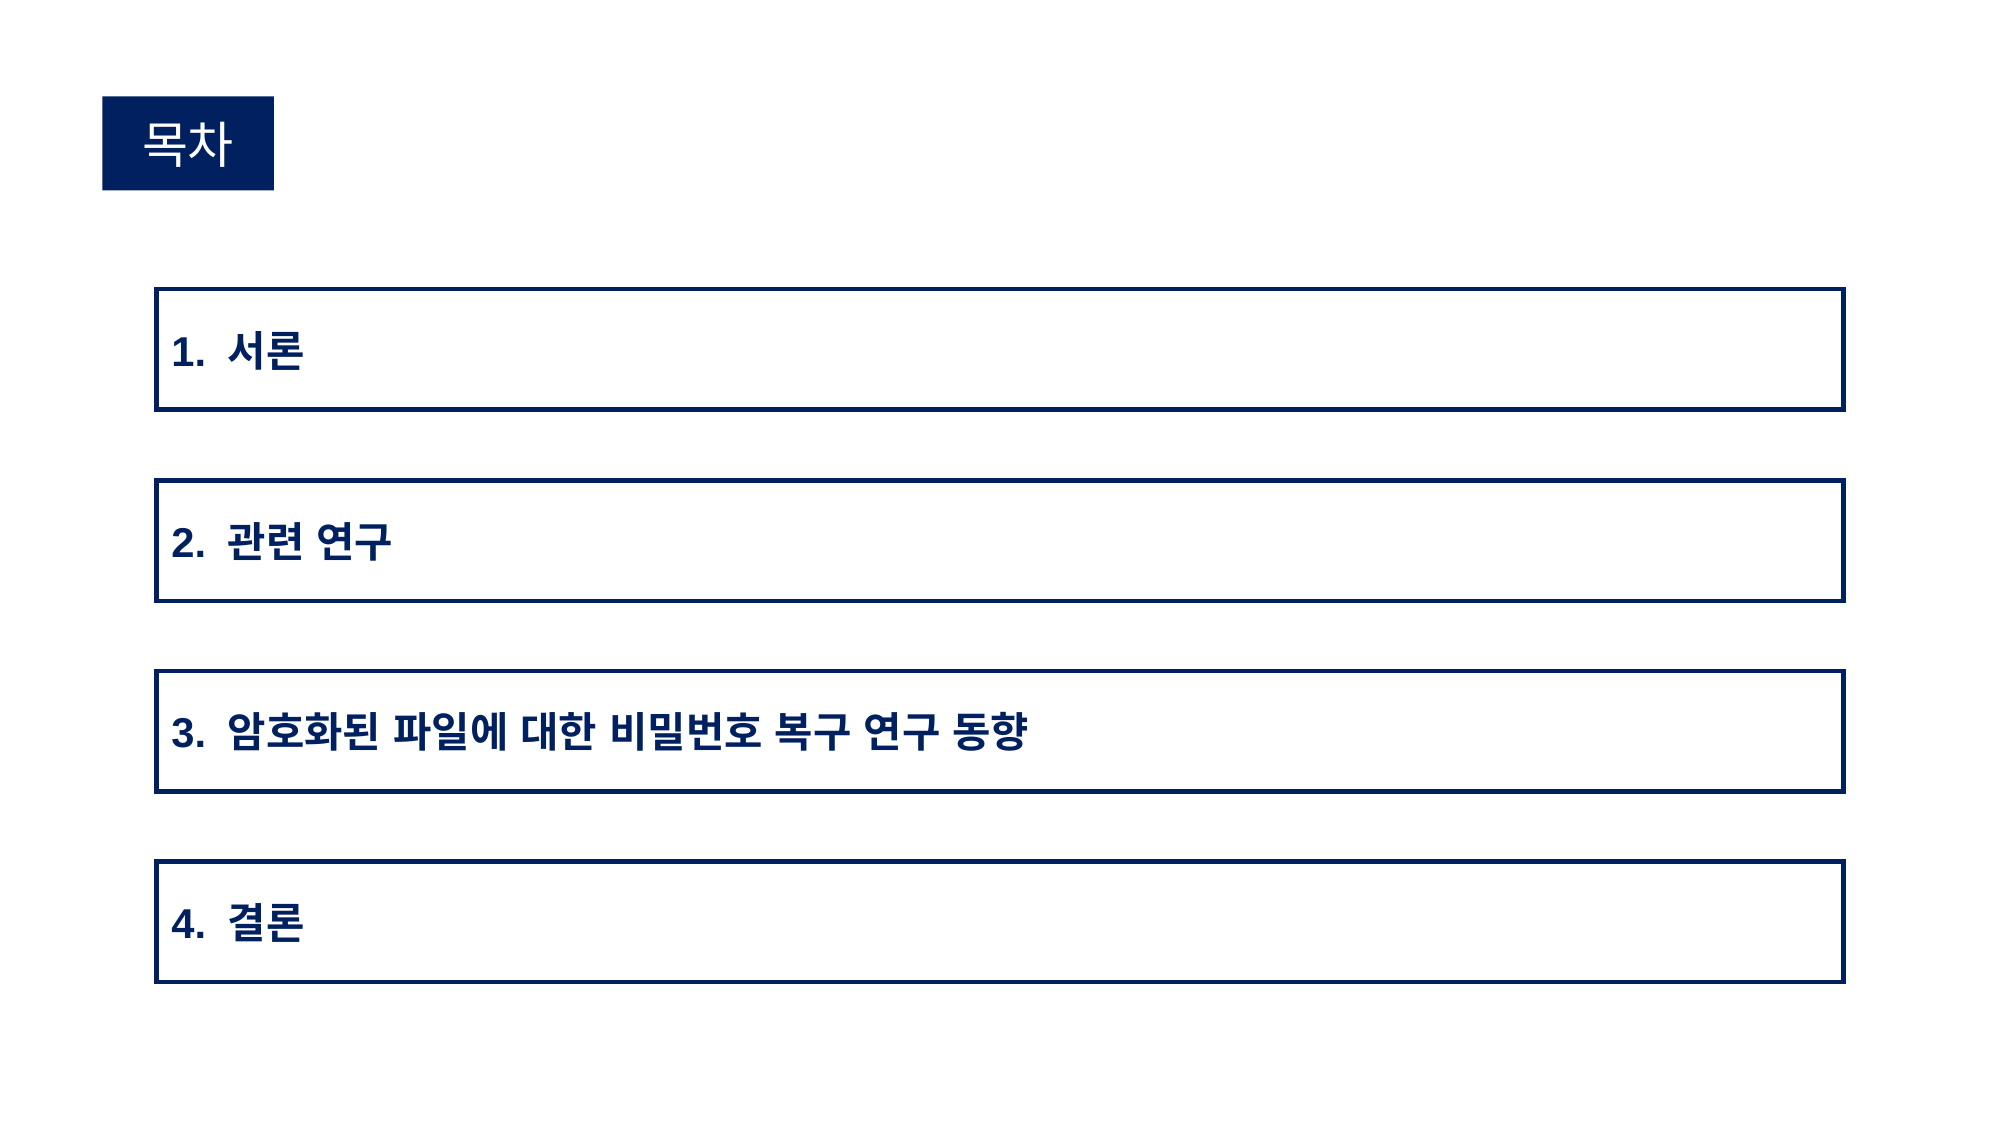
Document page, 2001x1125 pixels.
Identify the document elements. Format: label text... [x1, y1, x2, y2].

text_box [156, 288, 1844, 982]
text_box 목차 [101, 95, 275, 191]
